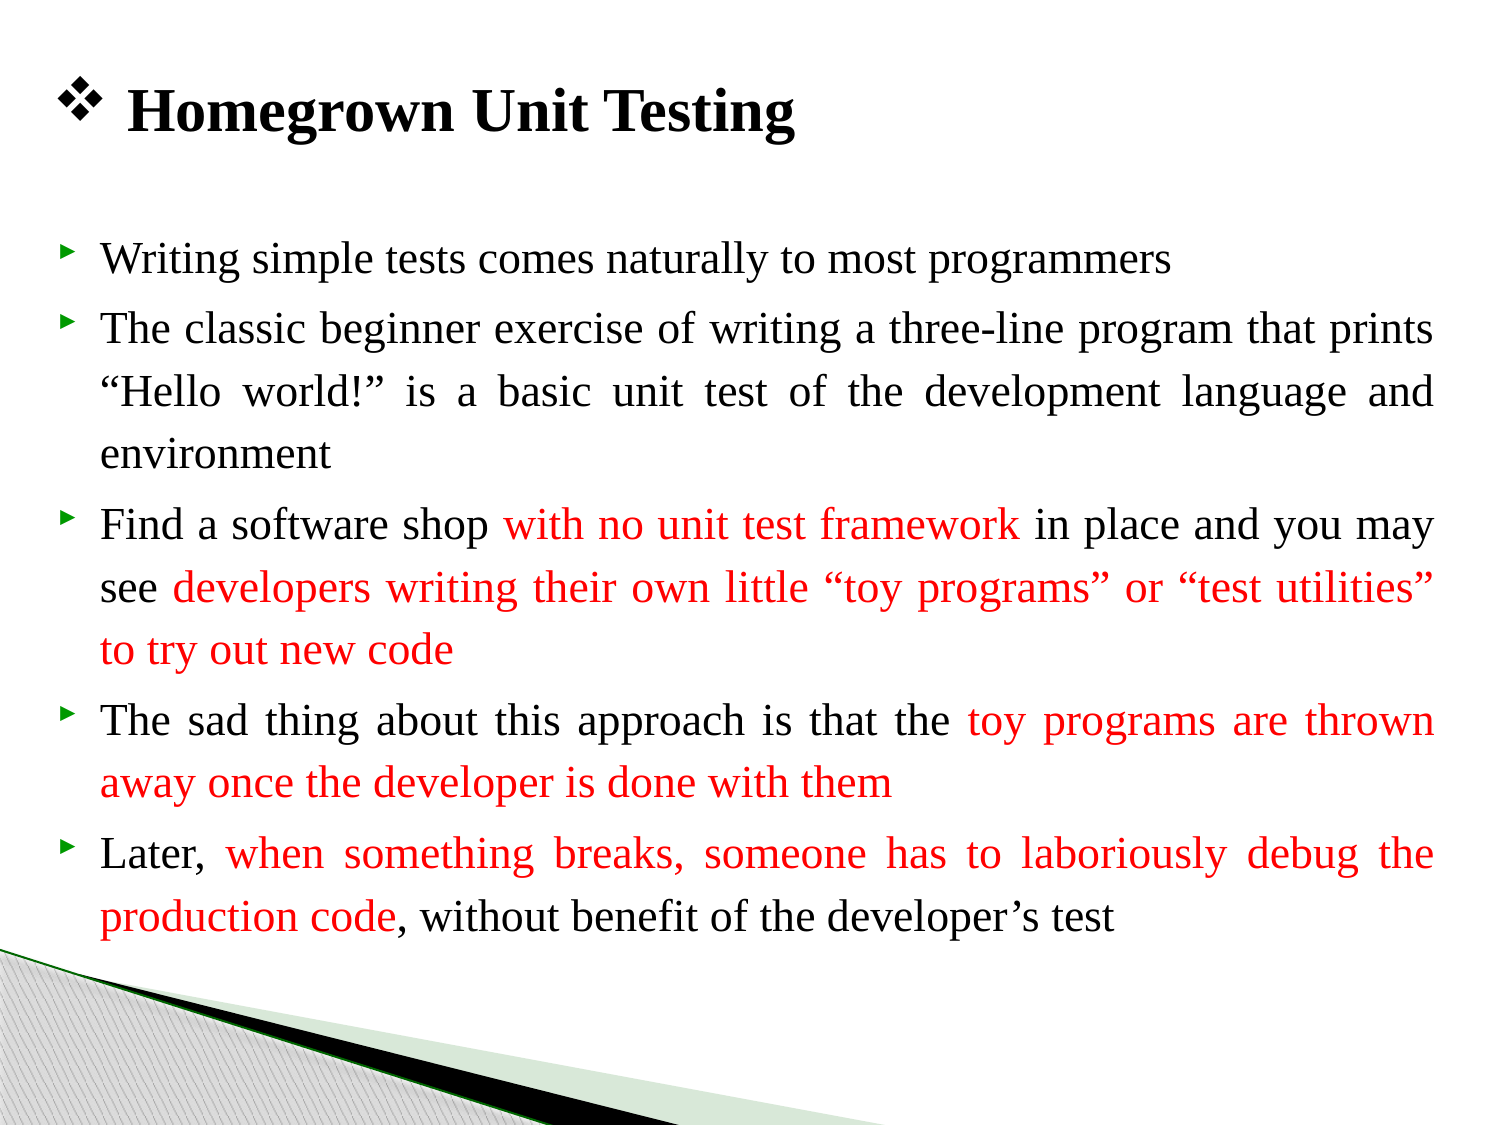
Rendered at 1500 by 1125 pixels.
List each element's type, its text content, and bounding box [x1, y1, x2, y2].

title Homegrown Unit Testing [37, 12, 1388, 200]
list Writing simple tests comes naturally to most programmers The classic beginner exercise of writing a three-line program that prints “Hello world!” is a basic unit test of the development language and environment Find a software shop with no unit test framework in place and you may see developers writing their own little “toy programs” or “test utilities” to try out new code The sad thing about this approach is that the toy programs are thrown away once the developer is done with them Later, when something breaks, someone has to laboriously debug the production code, without benefit of the developer’s test [24, 212, 1450, 1075]
